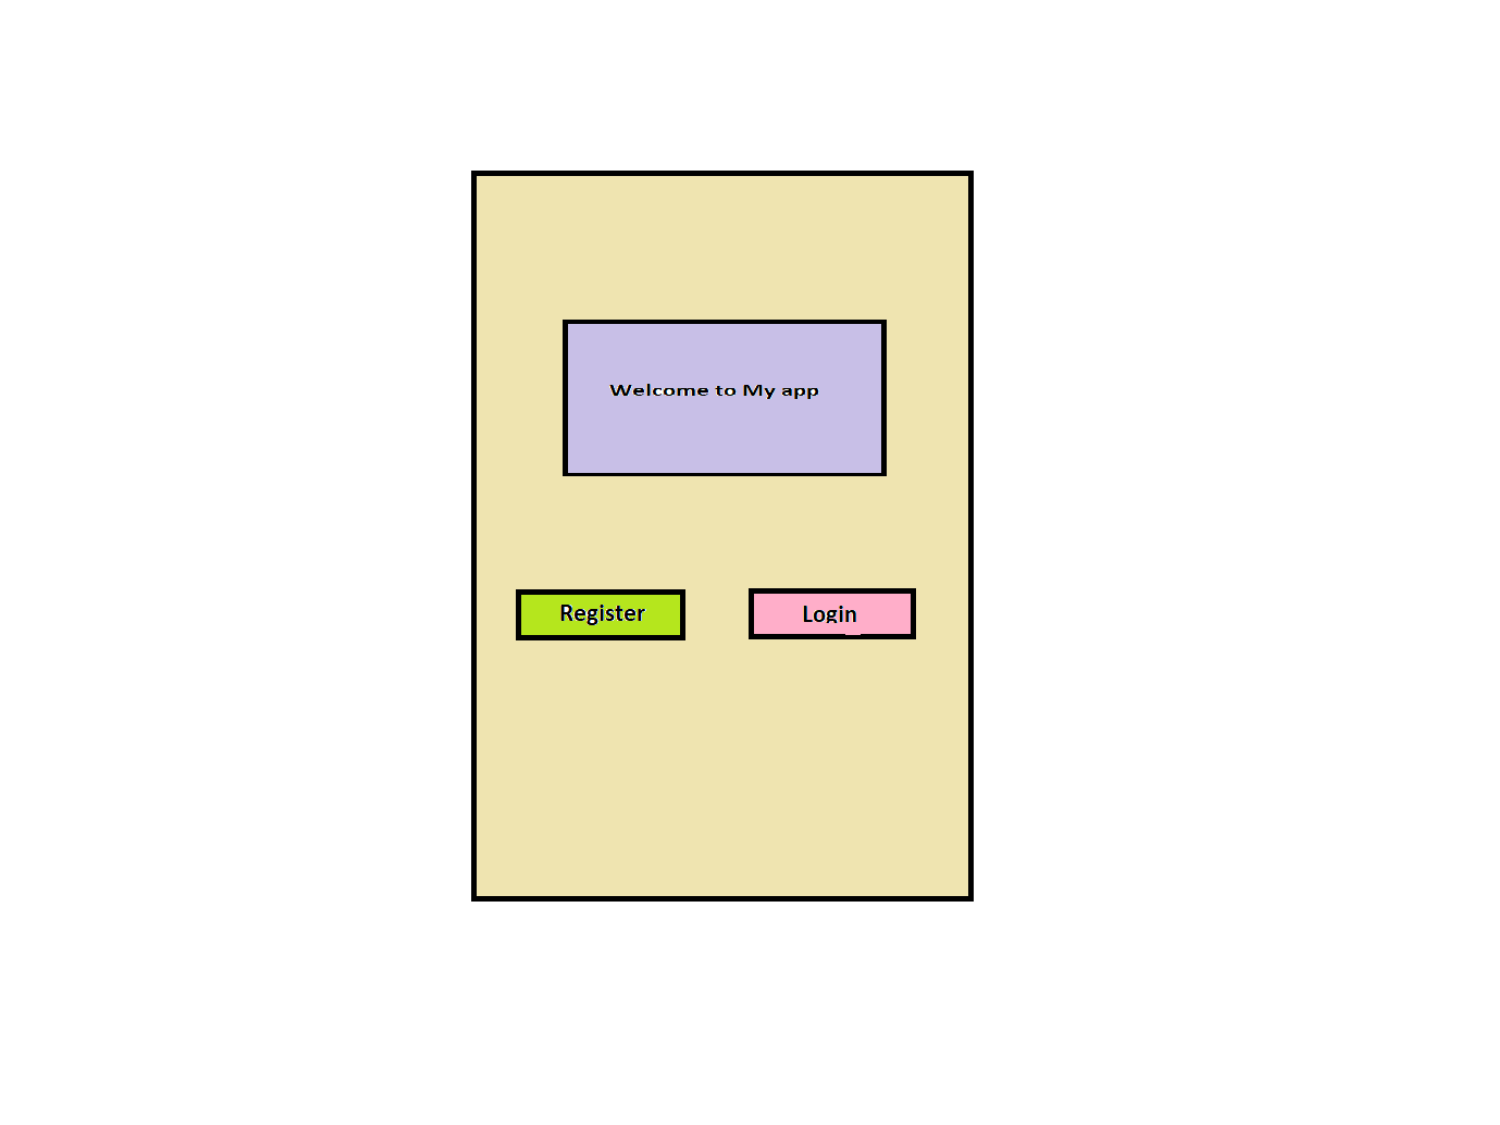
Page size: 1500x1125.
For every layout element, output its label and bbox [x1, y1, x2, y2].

list [468, 163, 977, 907]
